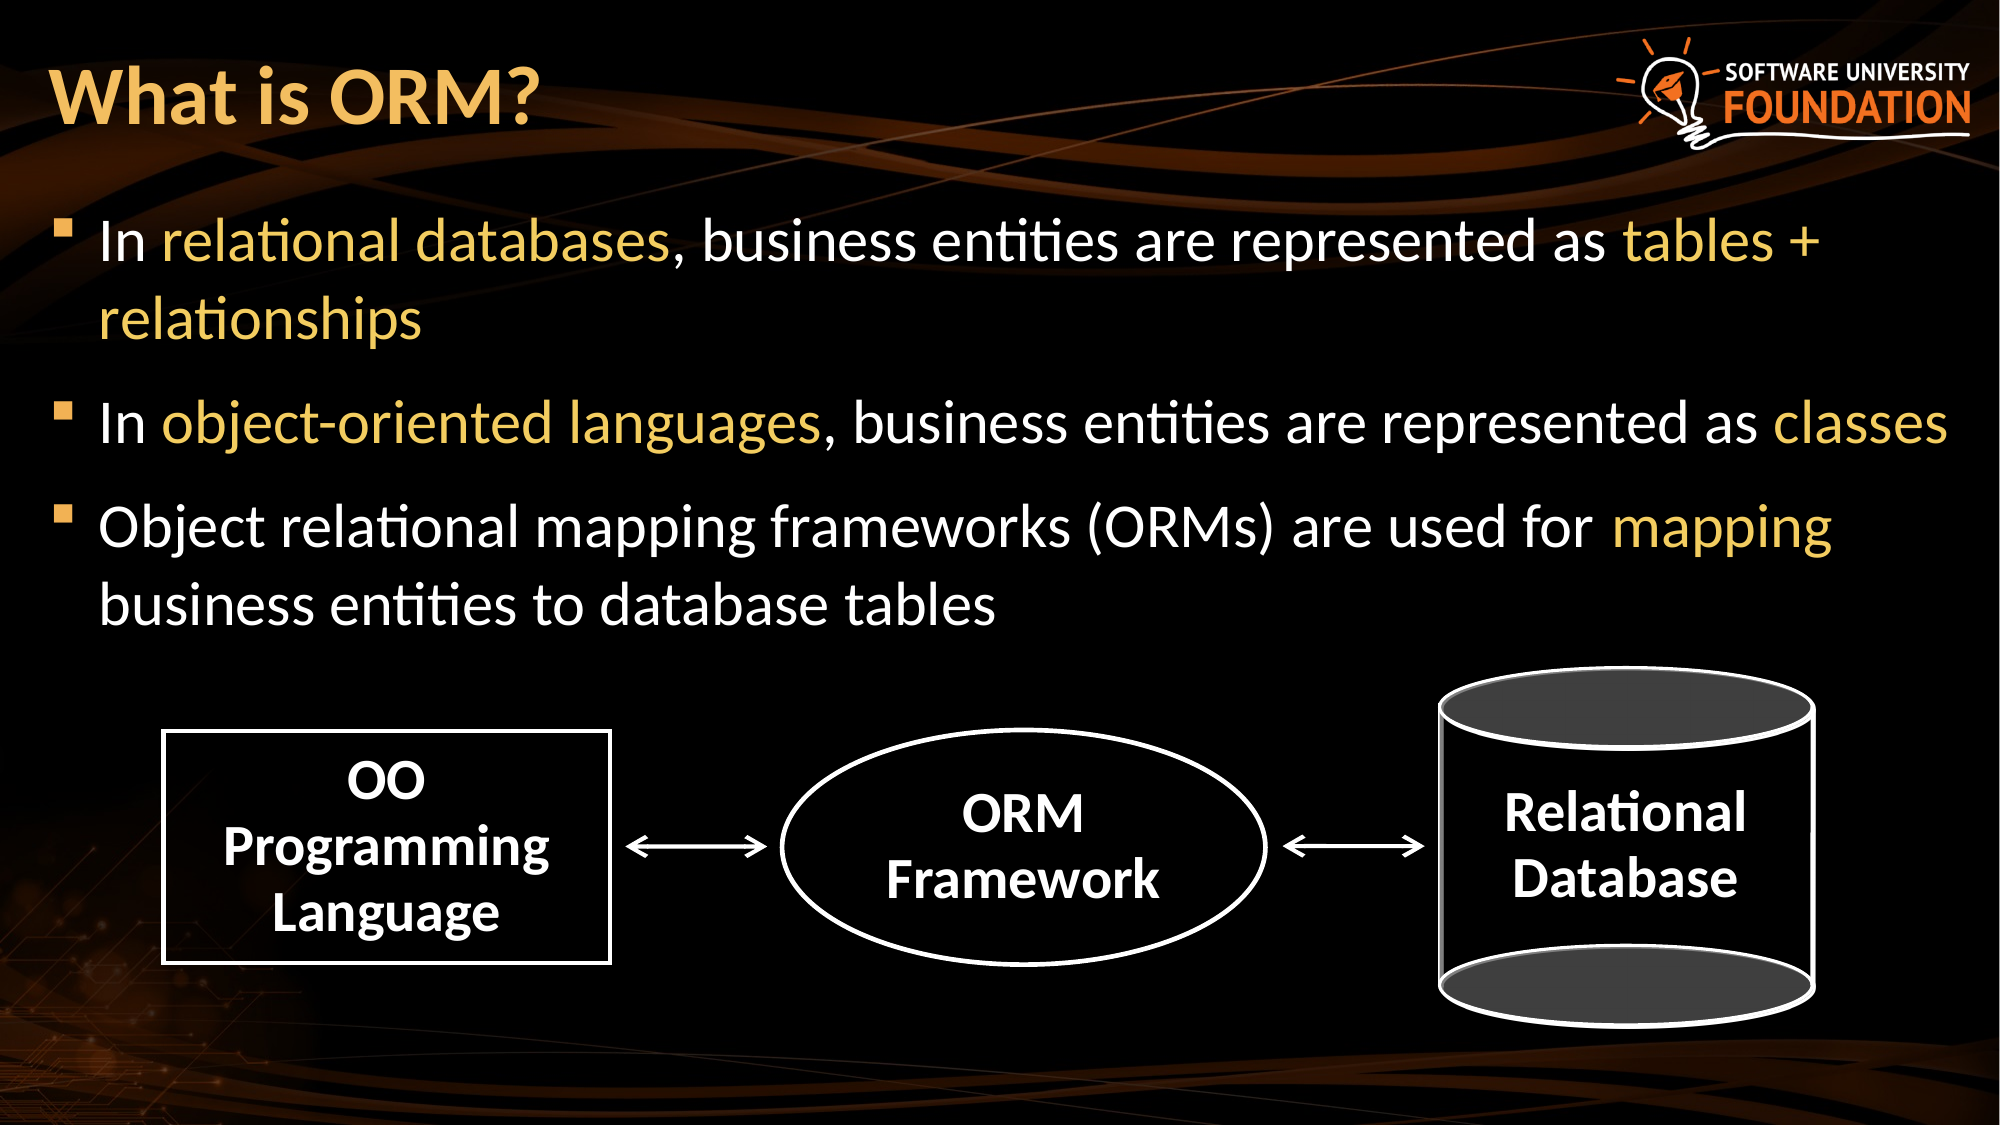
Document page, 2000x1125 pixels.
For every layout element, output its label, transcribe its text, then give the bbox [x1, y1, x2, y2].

list In relational databases, business entities are represented as tables + relationships In object-oriented languages, business entities are represented as classes Object relational mapping frameworks (ORMs) are used for mapping business entities to database tables [31, 188, 1968, 1103]
title What is ORM? [30, 6, 1602, 189]
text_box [163, 667, 1813, 1025]
picture [0, 0, 2000, 1125]
